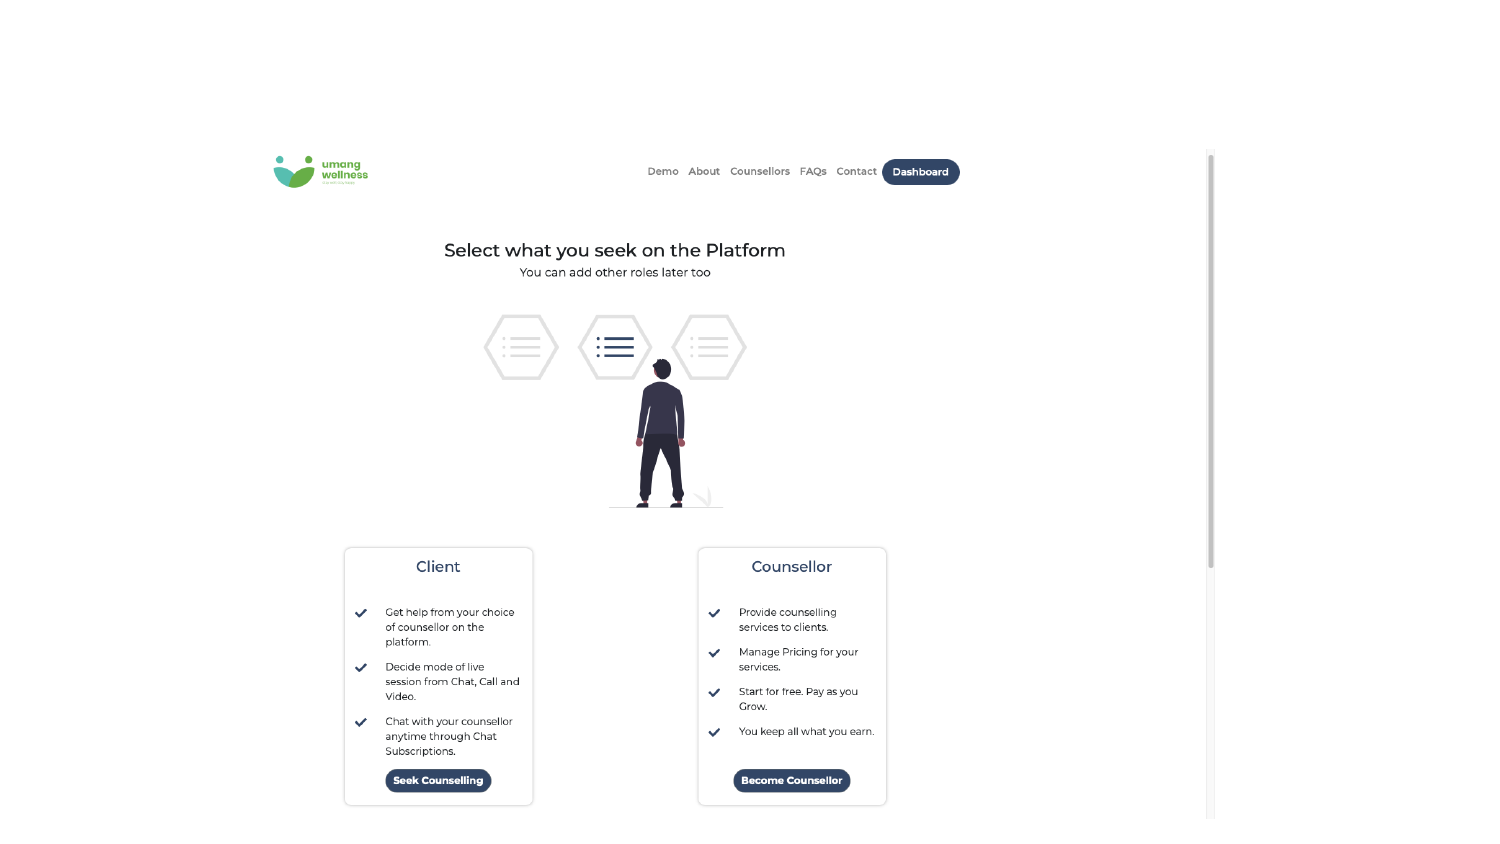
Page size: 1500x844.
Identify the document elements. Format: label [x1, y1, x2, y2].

picture [24, 149, 1216, 819]
